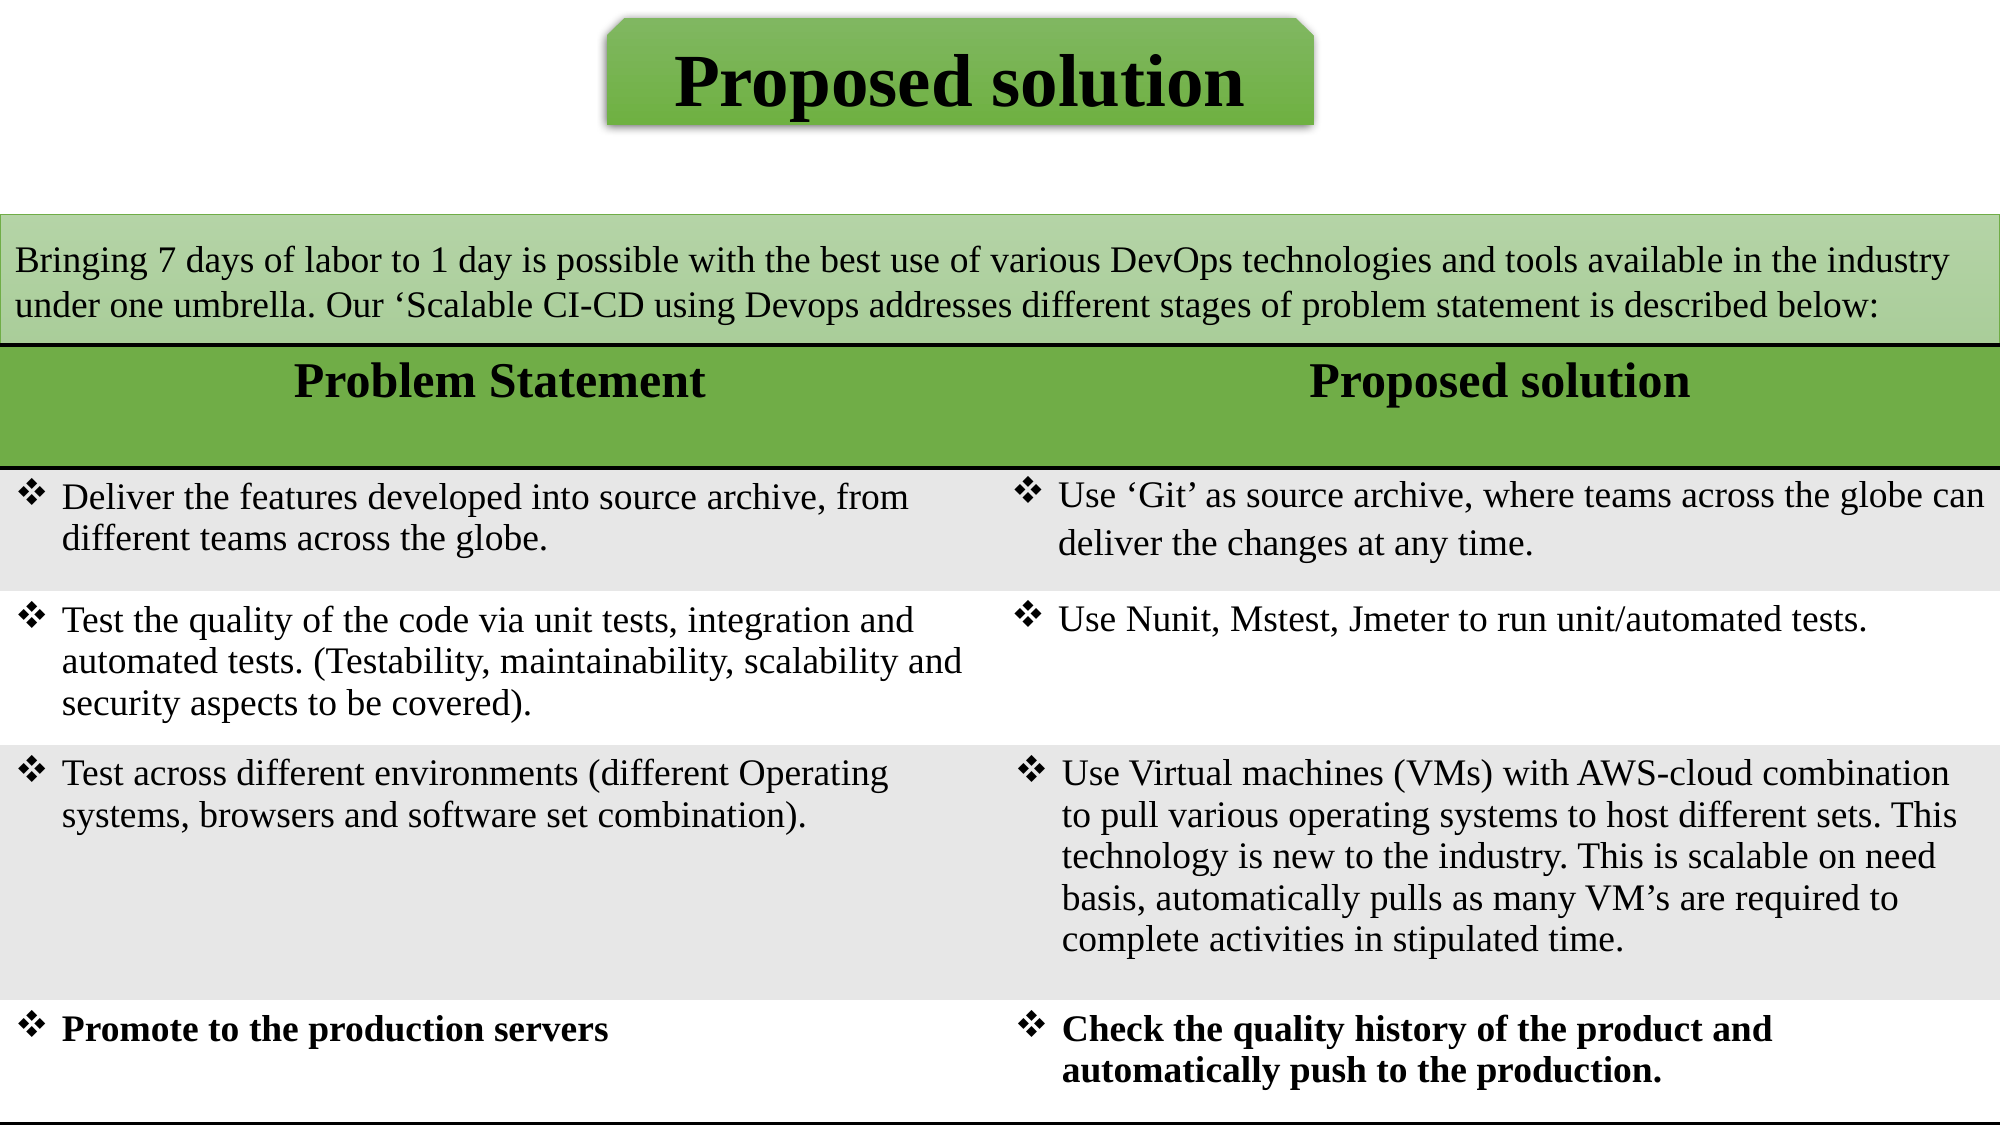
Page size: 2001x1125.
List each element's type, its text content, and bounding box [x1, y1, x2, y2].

table_header Problem Statement [0, 347, 1000, 466]
table_cell Use Nunit, Mstest, Jmeter to run unit/automated tests. [1000, 591, 2000, 745]
table_cell Use Virtual machines (VMs) with AWS-cloud combination to pull various operating systems to host different sets. This technology is new to the industry. This is scalable on need basis, automatically pulls as many VM’s are required to complete activities in stipulated time. [1000, 745, 2000, 1000]
table_cell Test the quality of the code via unit tests, integration and automated tests. (Testability, maintainability, scalability and security aspects to be covered). [0, 591, 1000, 745]
table_cell Check the quality history of the product and automatically push to the production. [1000, 1000, 2000, 1122]
table_cell Deliver the features developed into source archive, from different teams across the globe. [0, 470, 1000, 591]
text_box Proposed solution [606, 17, 1314, 126]
table_cell Test across different environments (different Operating systems, browsers and software set combination). [0, 745, 1000, 1000]
table_cell Promote to the production servers [0, 1000, 1000, 1122]
text_box Bringing 7 days of labor to 1 day is possible with the best use of various DevOps technologies and tools available in the industry under one umbrella. Our ‘Scalable CI-CD using Devops addresses different stages of problem statement is described below: [0, 214, 2000, 343]
table_cell Use ‘Git’ as source archive, where teams across the globe can deliver the changes at any time. [1000, 470, 2000, 591]
table_header Proposed solution [1000, 347, 2000, 466]
